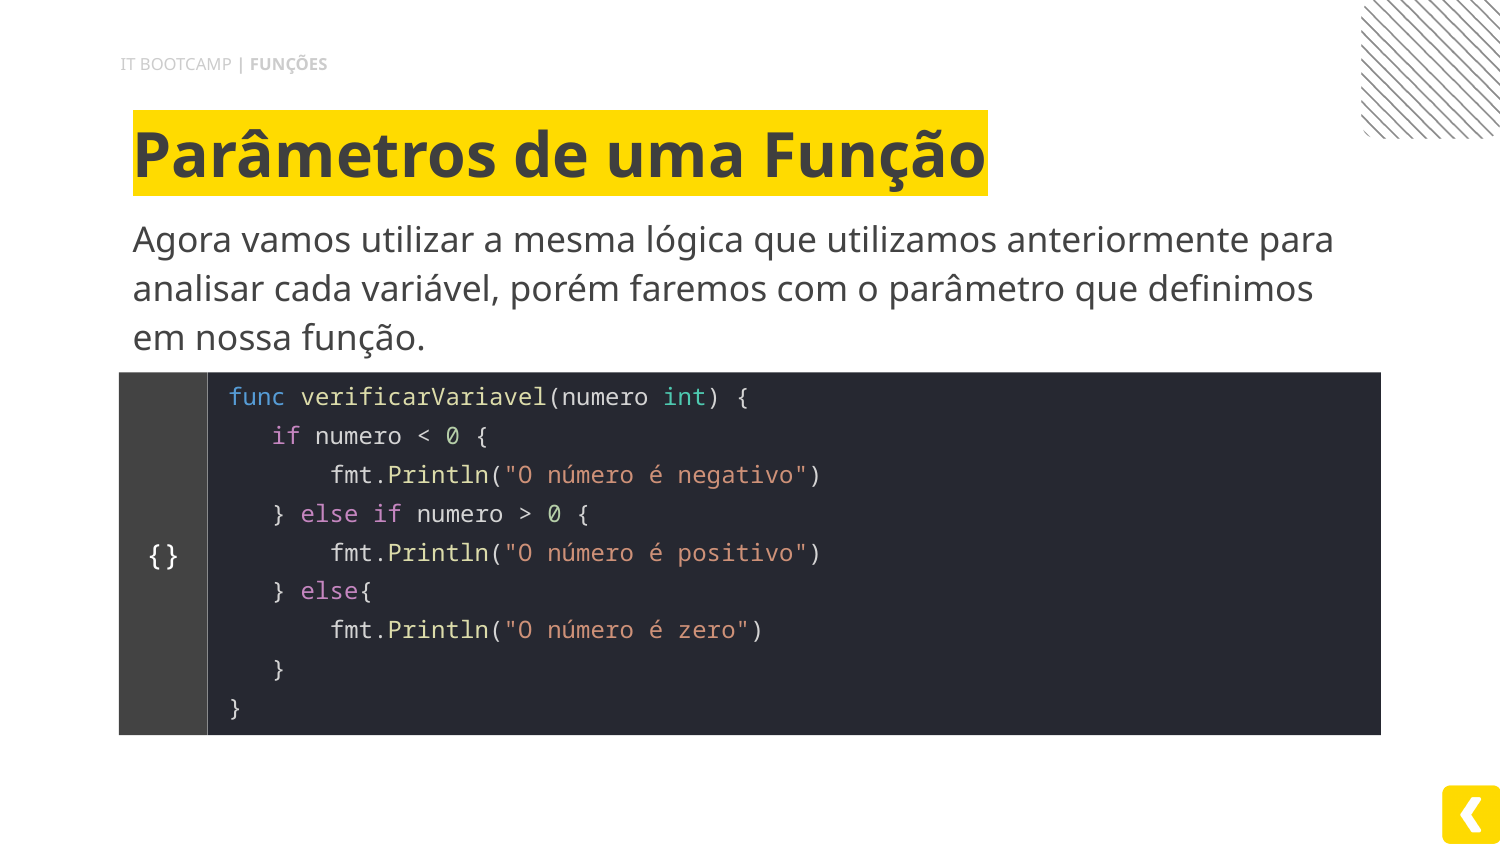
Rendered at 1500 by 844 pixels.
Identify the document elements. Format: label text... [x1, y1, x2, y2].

picture [1361, 0, 1500, 140]
text_box Agora vamos utilizar a mesma lógica que utilizamos anteriormente para analisar cada variável, porém faremos com o parâmetro que definimos em nossa função. [117, 206, 1383, 365]
text_box Parâmetros de uma Função [117, 102, 1383, 206]
picture [1441, 785, 1500, 844]
text_box IT BOOTCAMP | FUNÇÕES [105, 46, 577, 87]
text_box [118, 372, 1382, 736]
